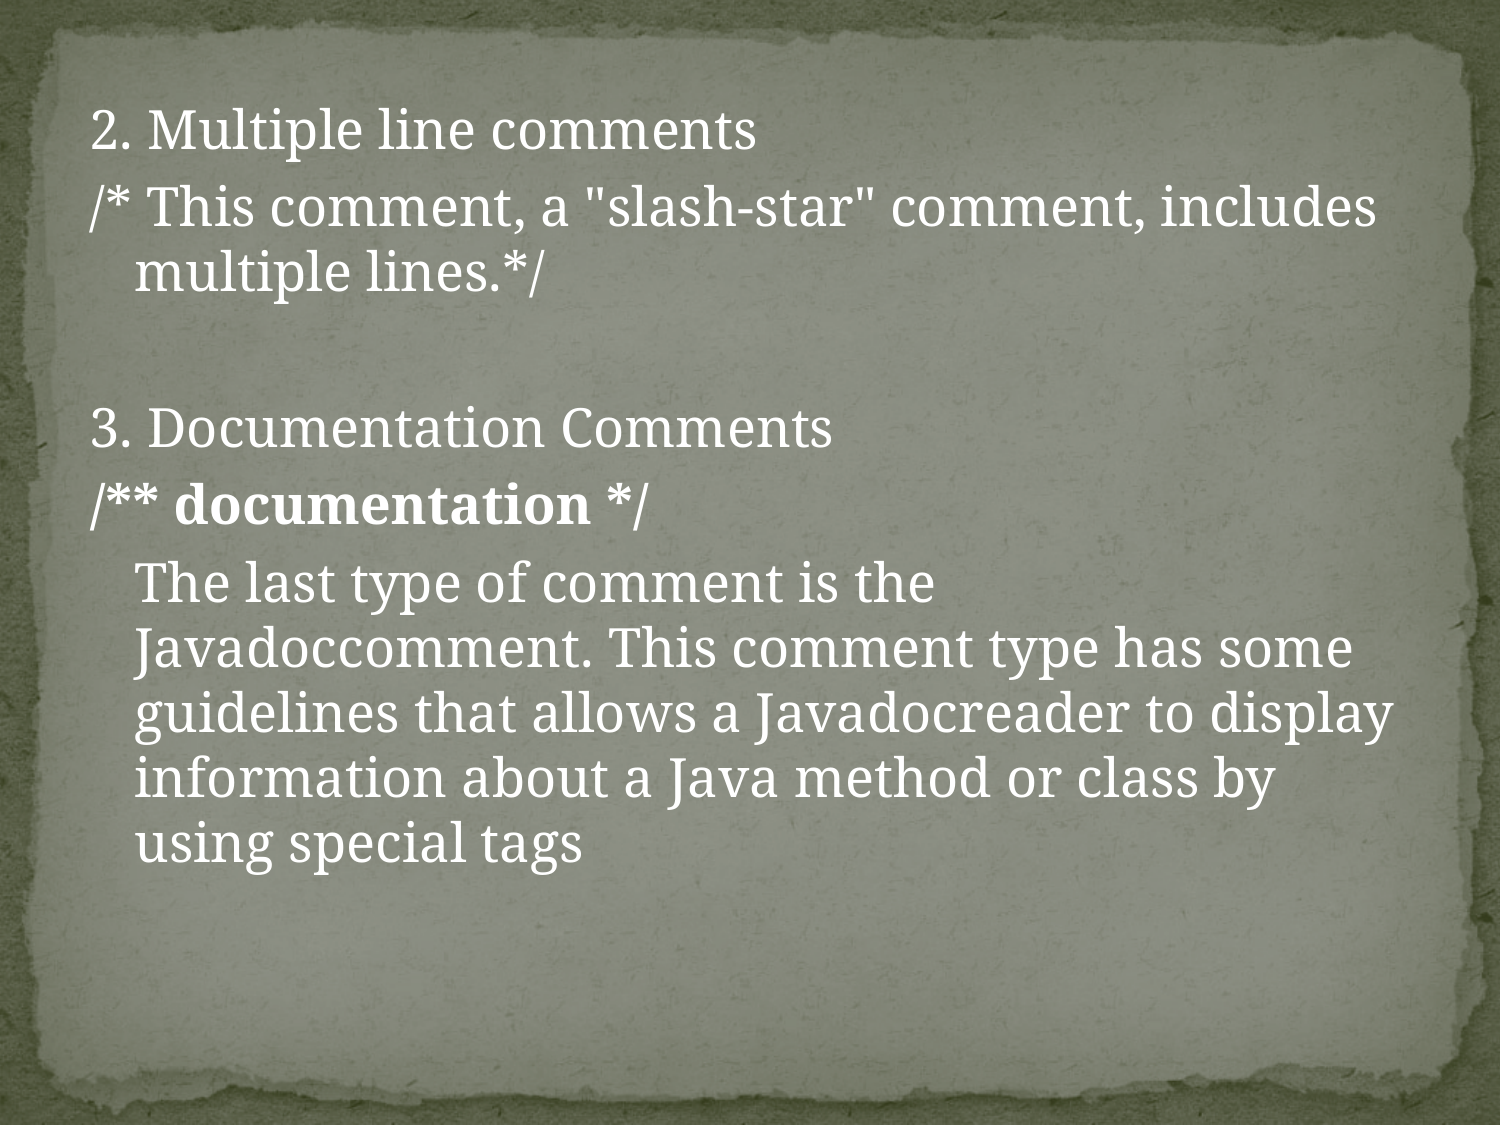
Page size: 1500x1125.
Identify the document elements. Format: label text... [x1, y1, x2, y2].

list 2. Multiple line comments /* This comment, a "slash-star" comment, includes multiple lines.*/ 3. Documentation Comments /** documentation */ The last type of comment is the Javadoccomment. This comment type has some guidelines that allows a Javadocreader to display information about a Java method or class by using special tags [75, 87, 1425, 1005]
